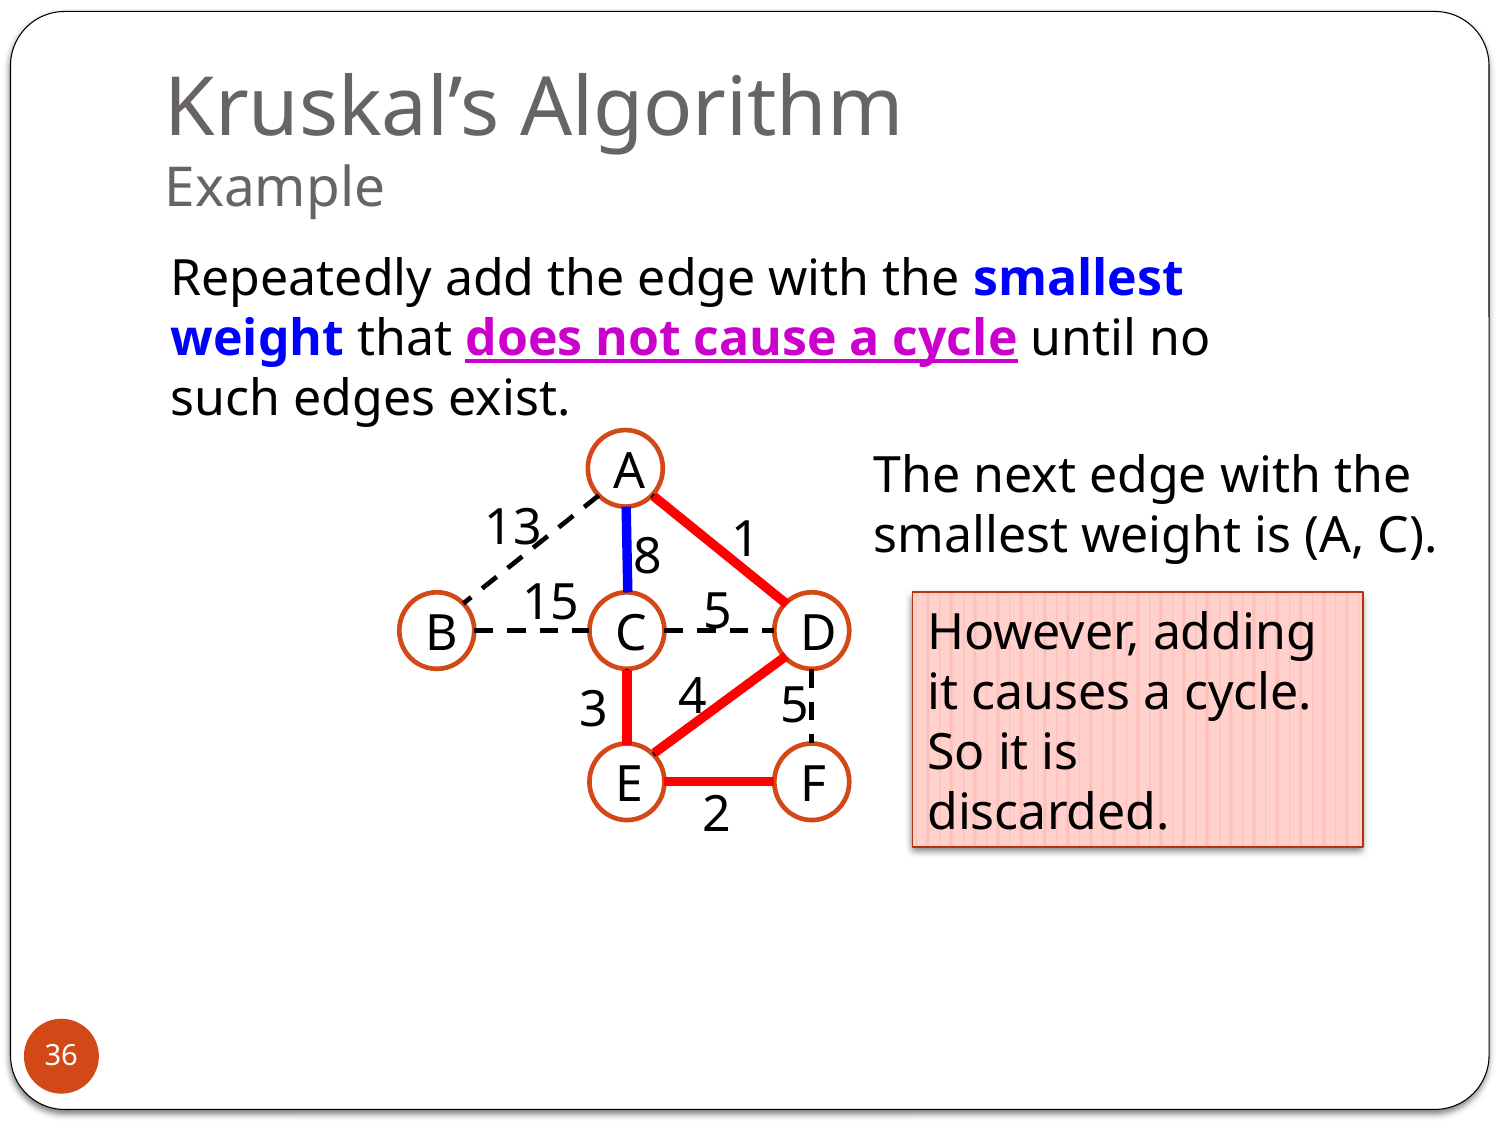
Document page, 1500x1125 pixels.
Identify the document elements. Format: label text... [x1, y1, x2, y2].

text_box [625, 506, 629, 593]
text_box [399, 429, 850, 851]
title Kruskal’s Algorithm Example [150, 45, 1425, 233]
slide_number 36 [23, 1018, 99, 1094]
text_box The next edge with the smallest weight is (A, C). [858, 434, 1466, 570]
text_box Repeatedly add the edge with the smallest weight that does not cause a cycle until no such edges exist. [155, 237, 1300, 433]
text_box However, adding it causes a cycle. So it is discarded. [912, 591, 1364, 848]
